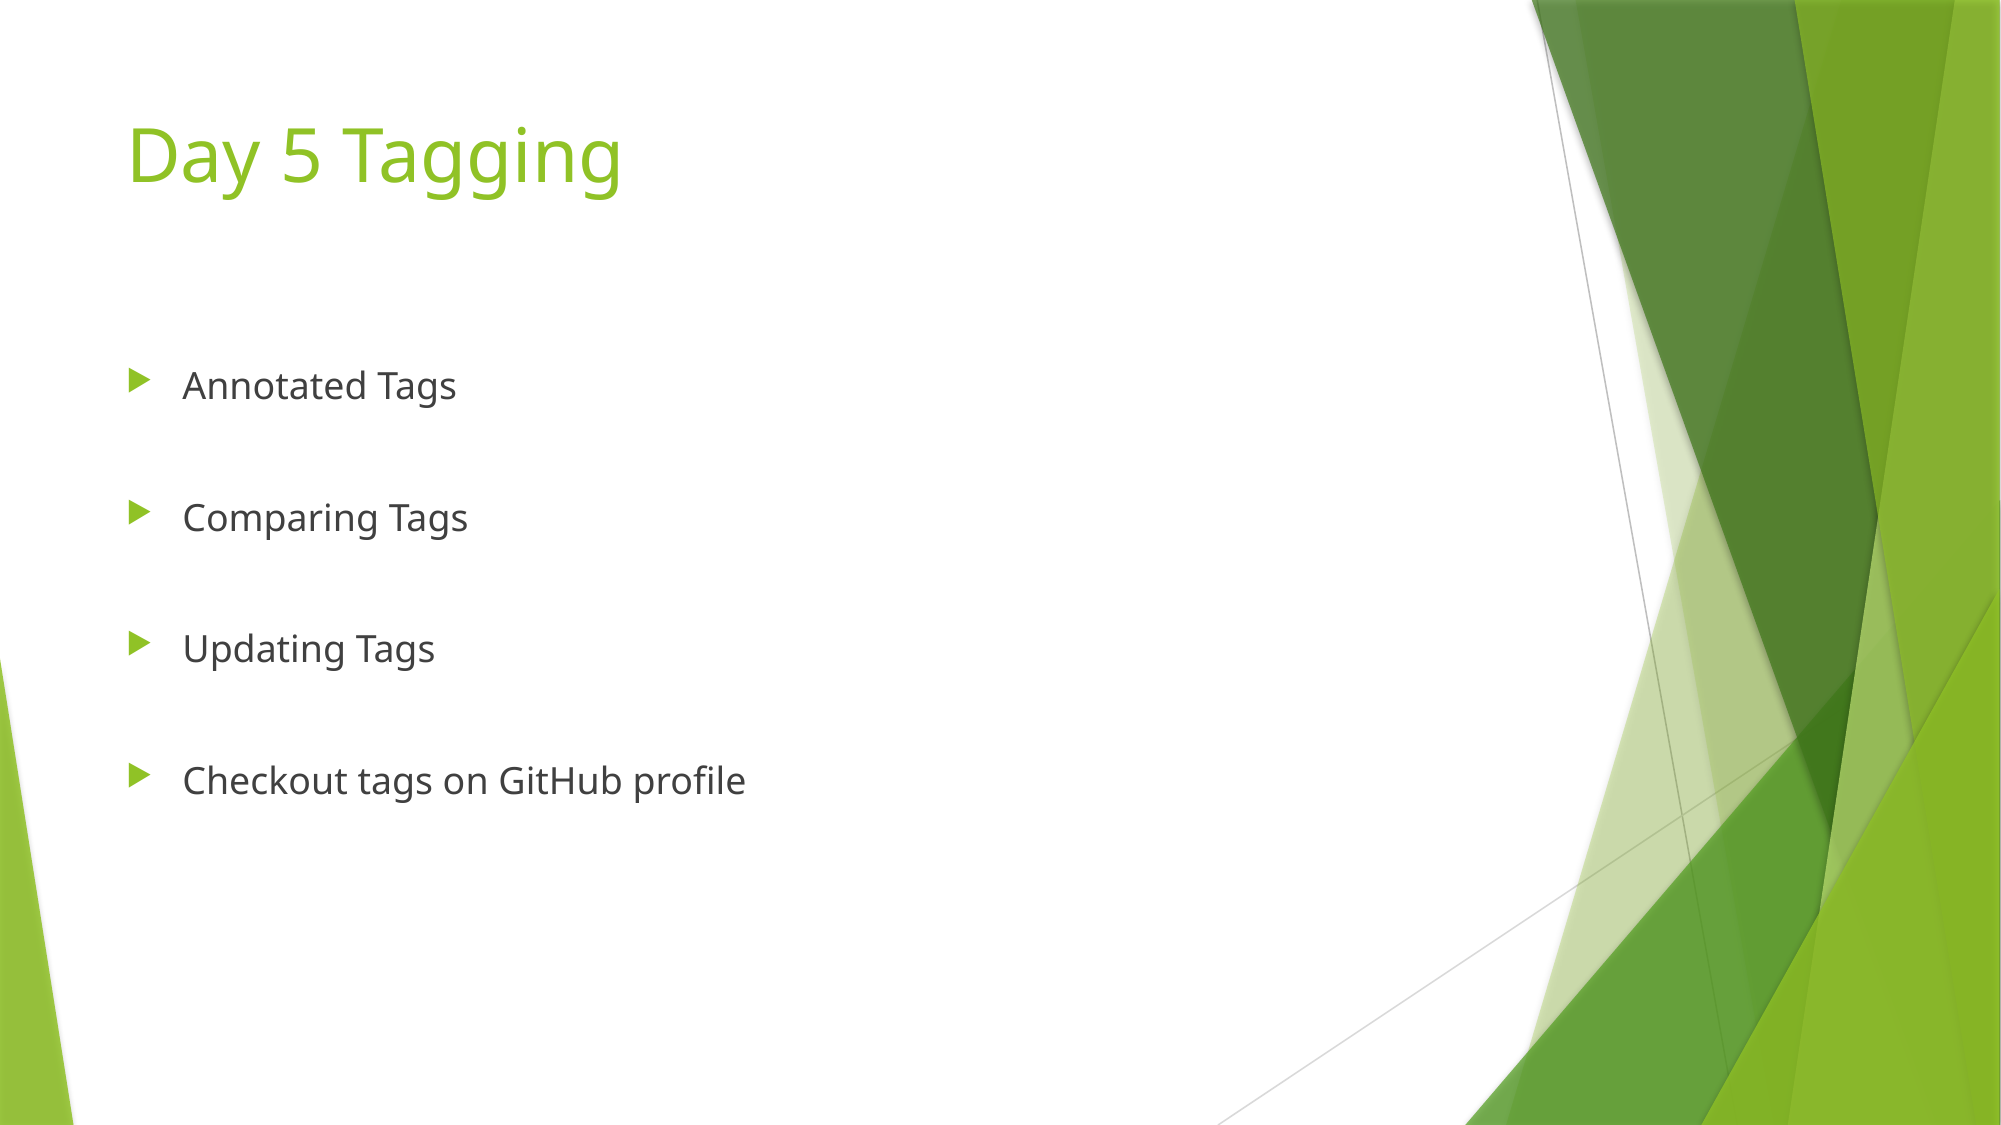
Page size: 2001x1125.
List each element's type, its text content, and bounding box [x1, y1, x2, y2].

title Day 5 Tagging [111, 99, 1522, 317]
list Annotated Tags Comparing Tags Updating Tags Checkout tags on GitHub profile [111, 354, 1522, 992]
